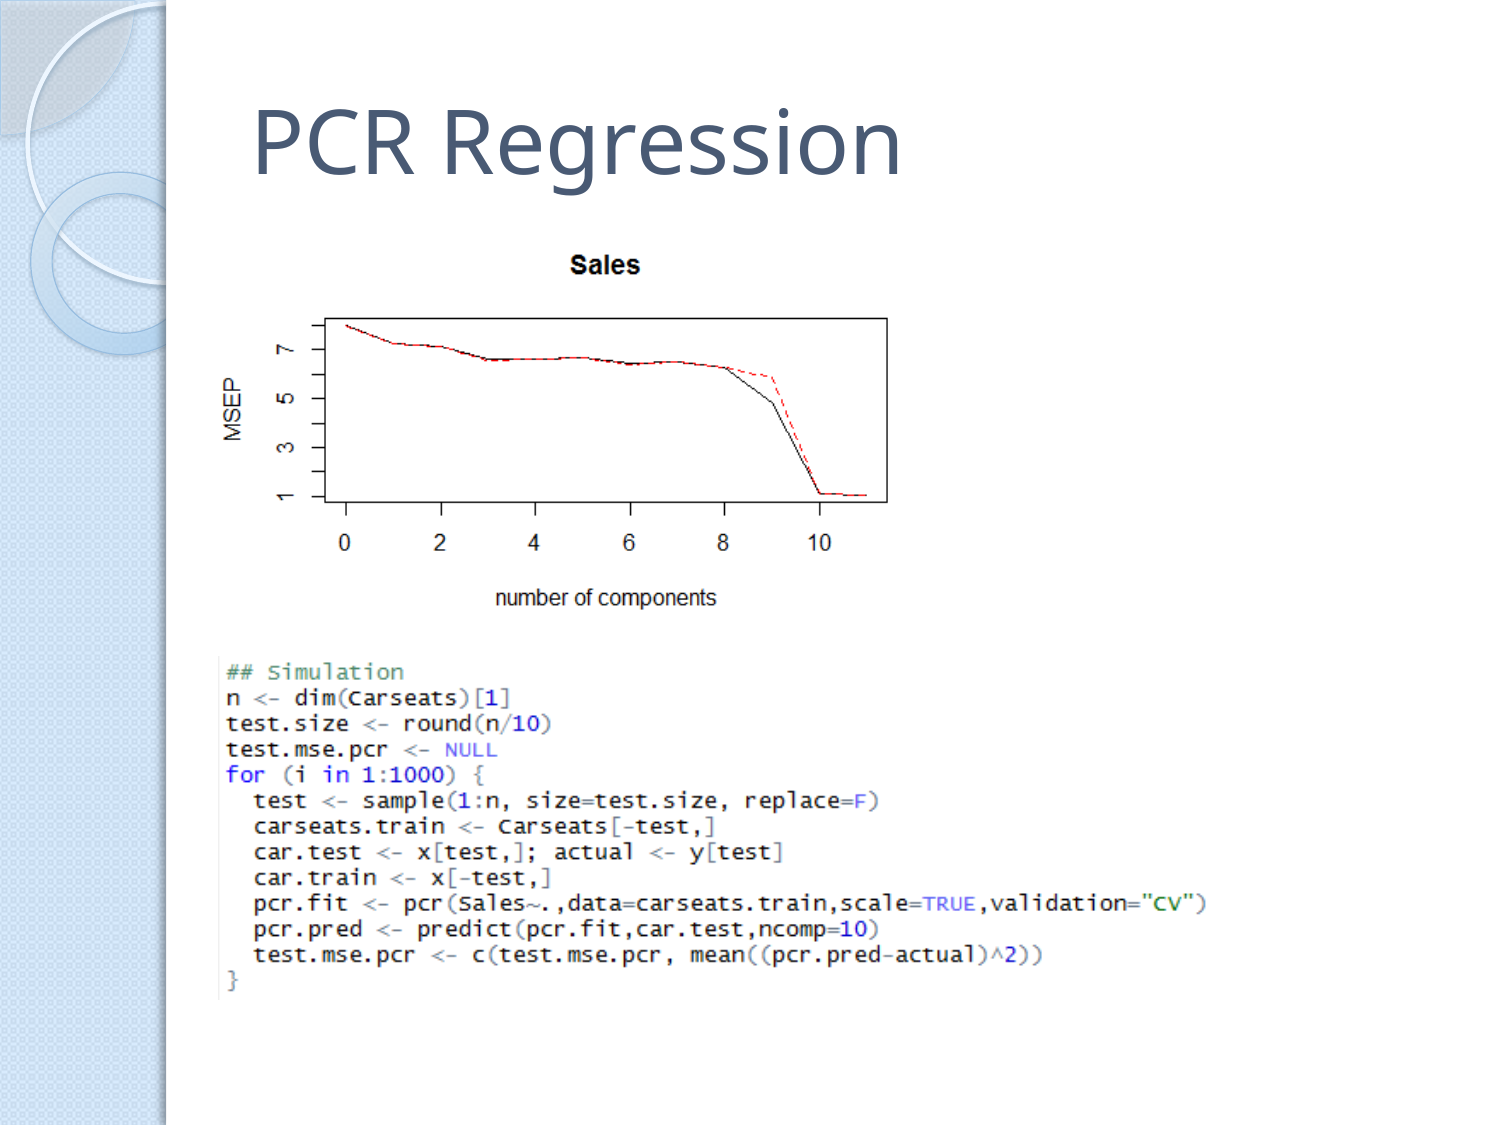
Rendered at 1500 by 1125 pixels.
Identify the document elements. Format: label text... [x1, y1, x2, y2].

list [218, 656, 1221, 1000]
title PCR Regression [235, 45, 1466, 233]
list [218, 231, 916, 614]
